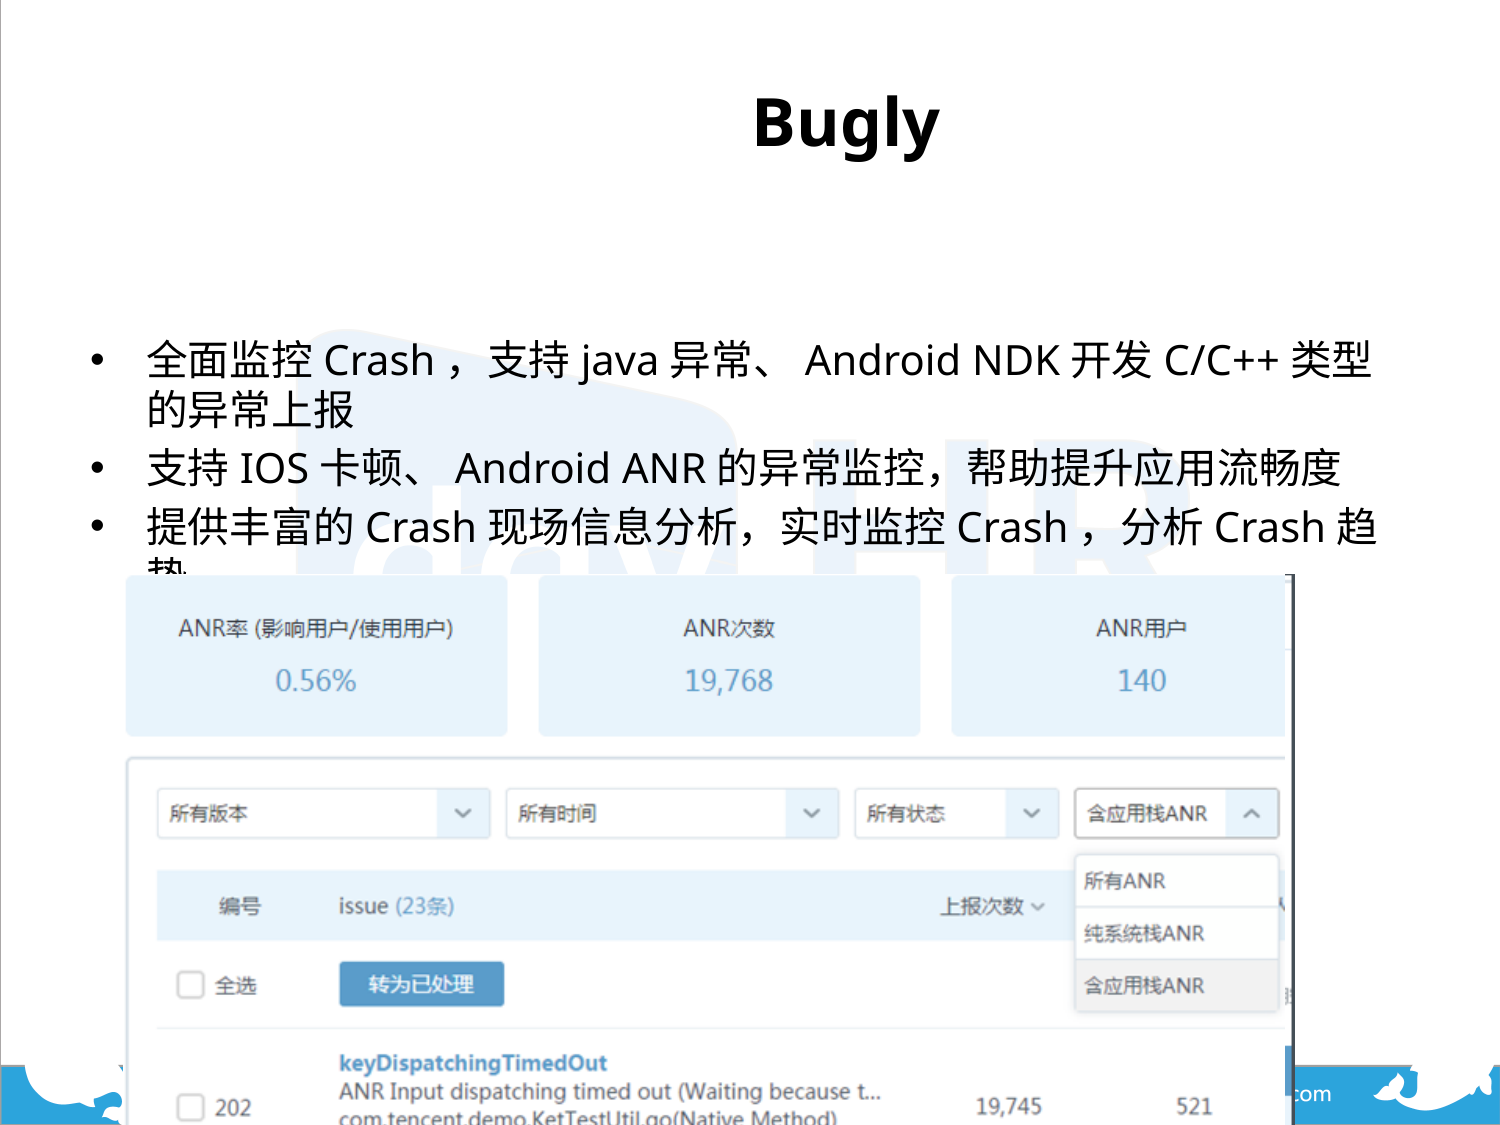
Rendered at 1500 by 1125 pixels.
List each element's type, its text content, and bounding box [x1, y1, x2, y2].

list 全面监控Crash，支持java异常、Android NDK开发C/C++类型的异常上报 支持IOS卡顿、Android ANR的异常监控，帮助提升应用流畅度 提供丰富的Crash现场信息分析，实时监控Crash，分析Crash趋势 [75, 326, 1425, 1005]
picture [0, 0, 1500, 1125]
title Bugly [265, 54, 1427, 185]
